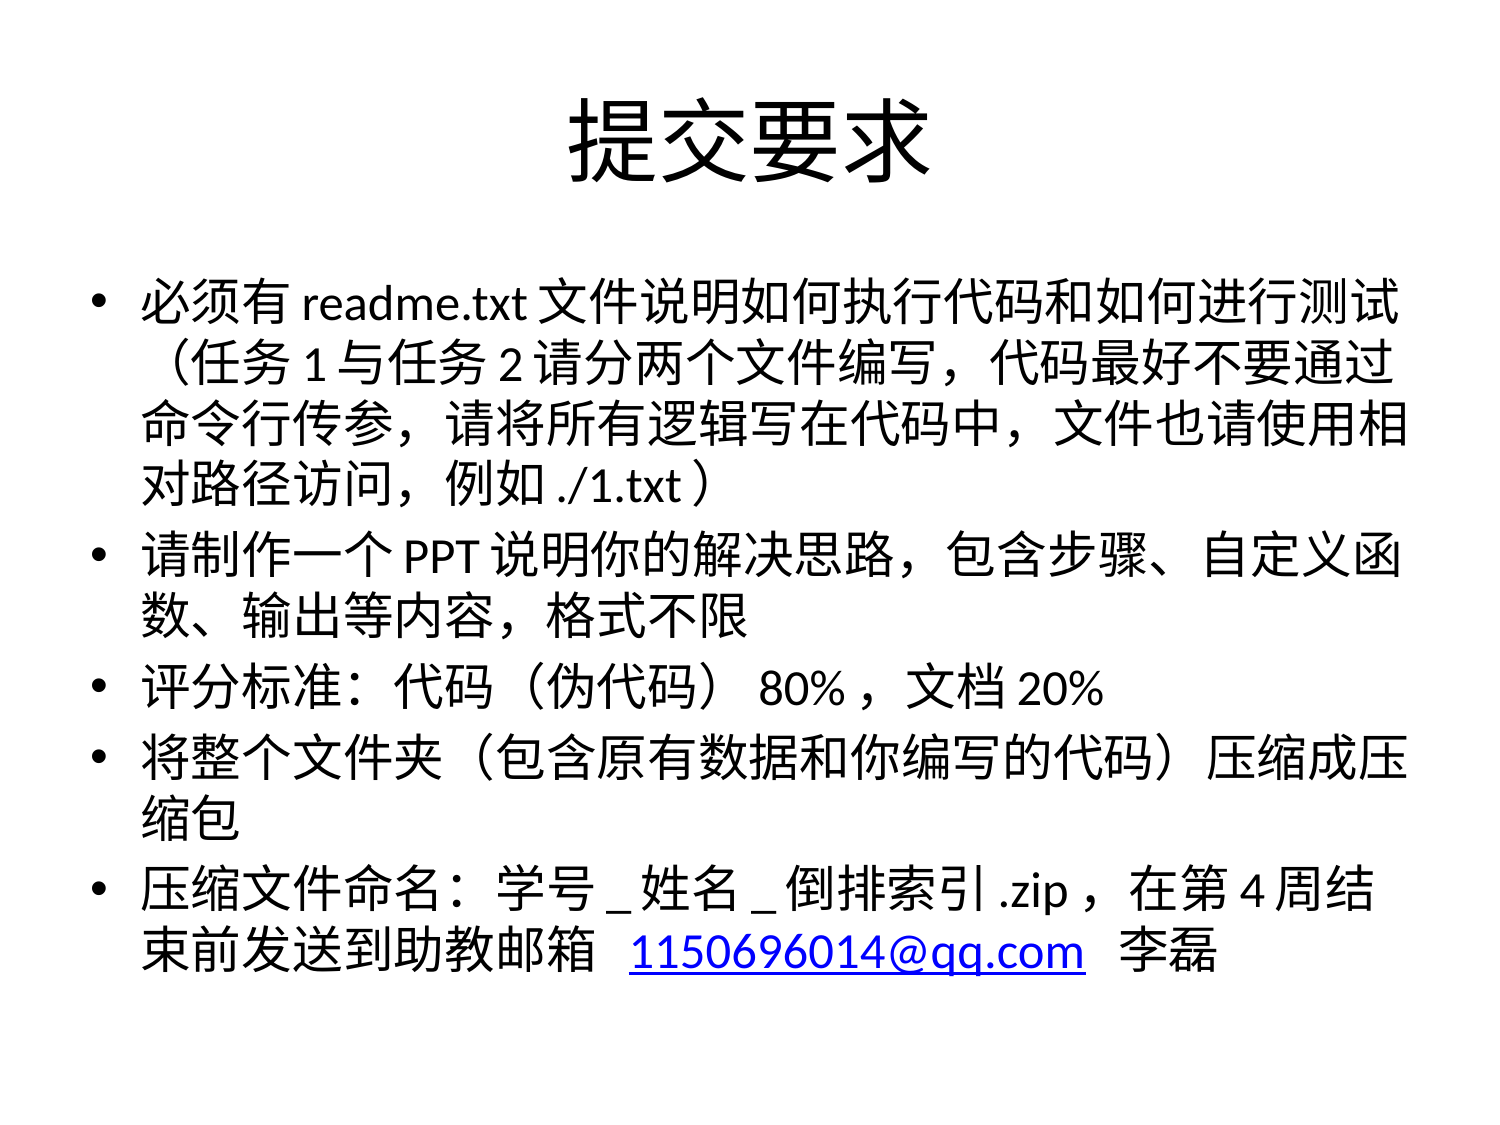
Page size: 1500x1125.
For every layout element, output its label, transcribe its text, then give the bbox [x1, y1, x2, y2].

title 提交要求 [75, 45, 1425, 233]
list 必须有readme.txt文件说明如何执行代码和如何进行测试（任务1与任务2请分两个文件编写，代码最好不要通过命令行传参，请将所有逻辑写在代码中，文件也请使用相对路径访问，例如./1.txt） 请制作一个PPT说明你的解决思路，包含步骤、自定义函数、输出等内容，格式不限 评分标准：代码（伪代码）80%，文档20% 将整个文件夹（包含原有数据和你编写的代码）压缩成压缩包 压缩文件命名：学号_姓名_倒排索引.zip，在第4周结束前发送到助教邮箱 1150696014@qq.com 李磊 [75, 262, 1425, 1005]
